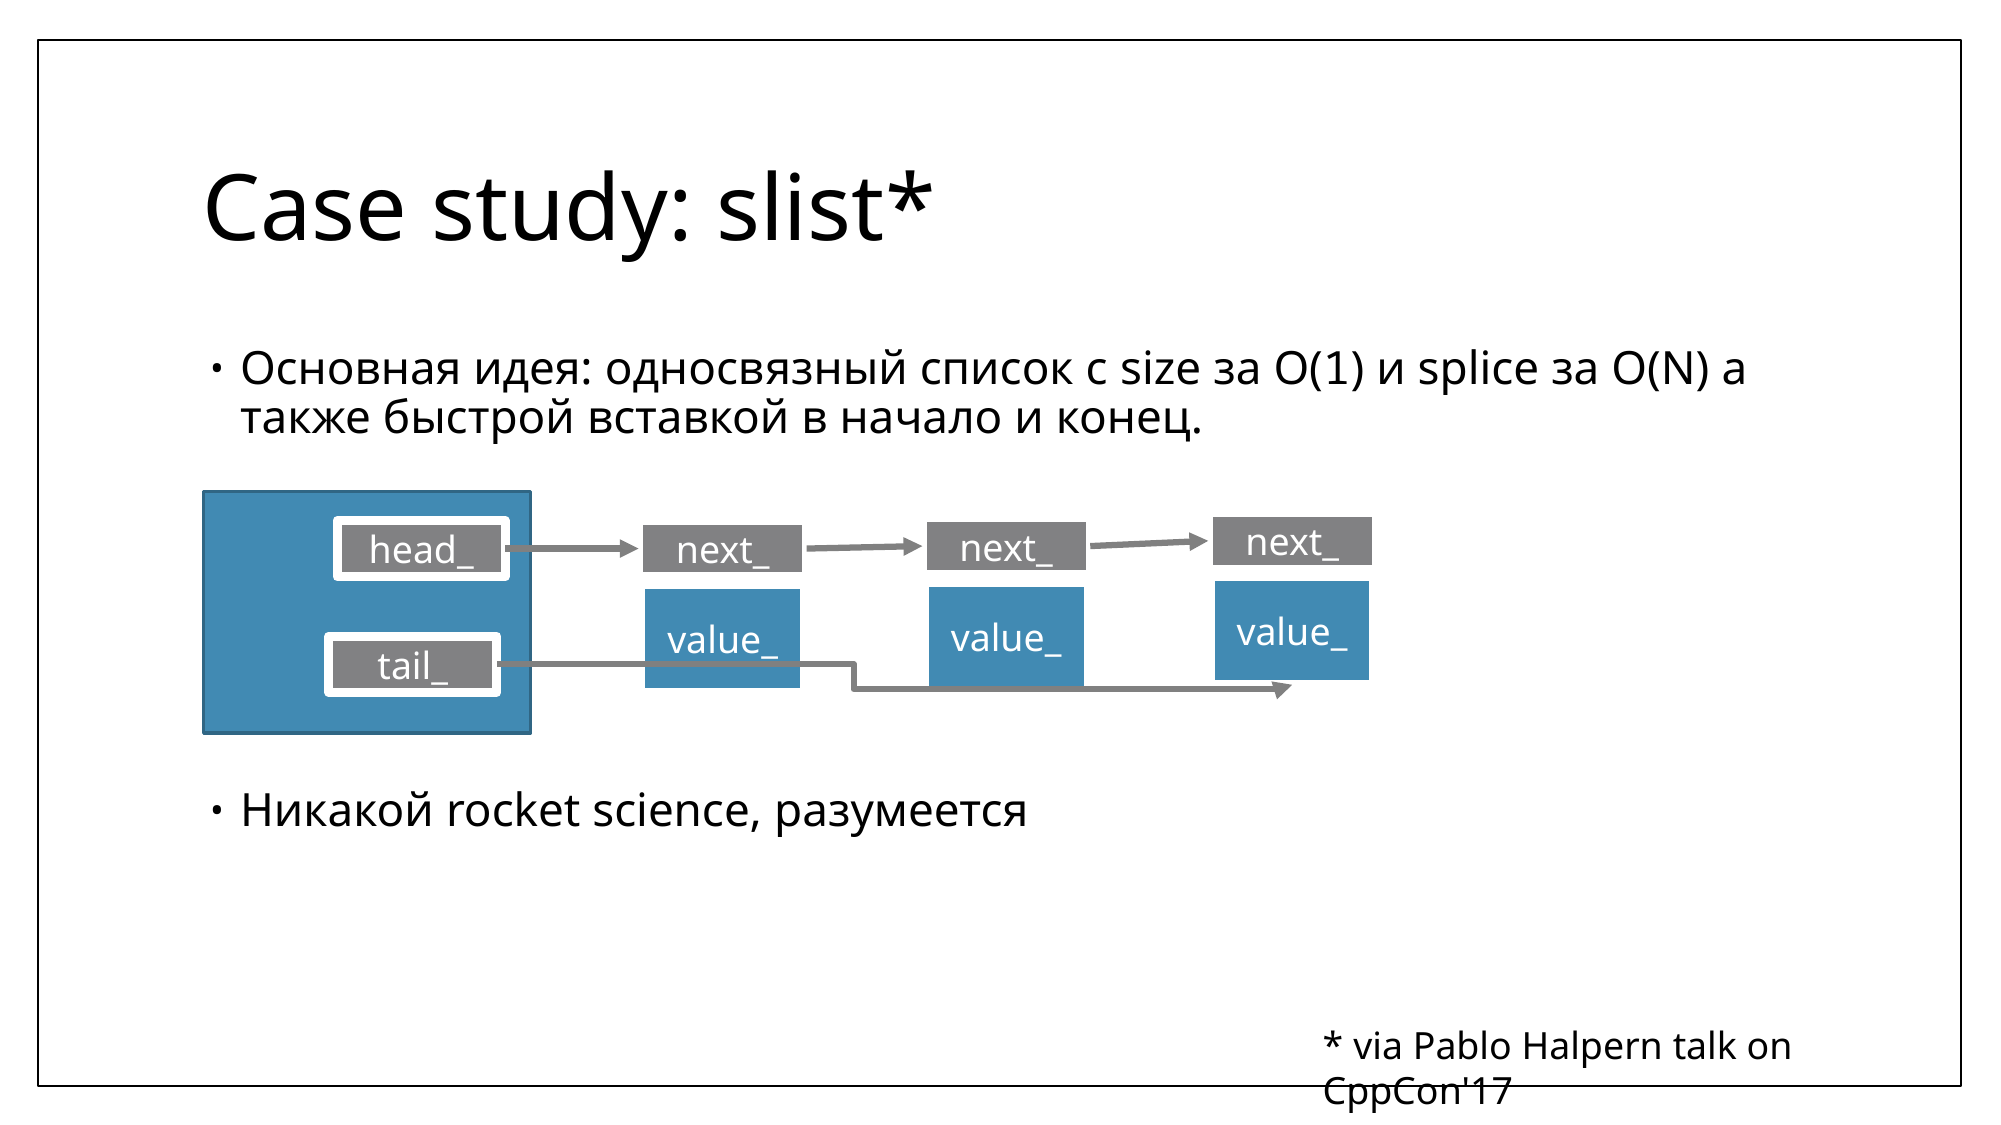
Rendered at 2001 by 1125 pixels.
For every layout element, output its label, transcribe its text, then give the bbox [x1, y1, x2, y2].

text_box value_ [920, 578, 1092, 662]
list Основная идея: односвязный список с size за O(1) и splice за O(N) а также быстрой вставкой в начало и конец. Никакой rocket science, разумеется [187, 337, 1808, 1000]
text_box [496, 664, 1293, 686]
text_box next_ [634, 516, 811, 581]
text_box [806, 545, 923, 549]
title Case study: slist* [187, 99, 1808, 323]
text_box tail_ [324, 632, 501, 697]
text_box value_ [1206, 572, 1378, 689]
text_box [202, 490, 532, 735]
text_box value_ [636, 580, 809, 661]
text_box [1090, 540, 1209, 547]
text_box next_ [918, 513, 1095, 579]
text_box * via Pablo Halpern talk on CppCon'17 [1308, 1014, 1952, 1120]
text_box next_ [1204, 508, 1381, 573]
text_box head_ [333, 516, 510, 581]
